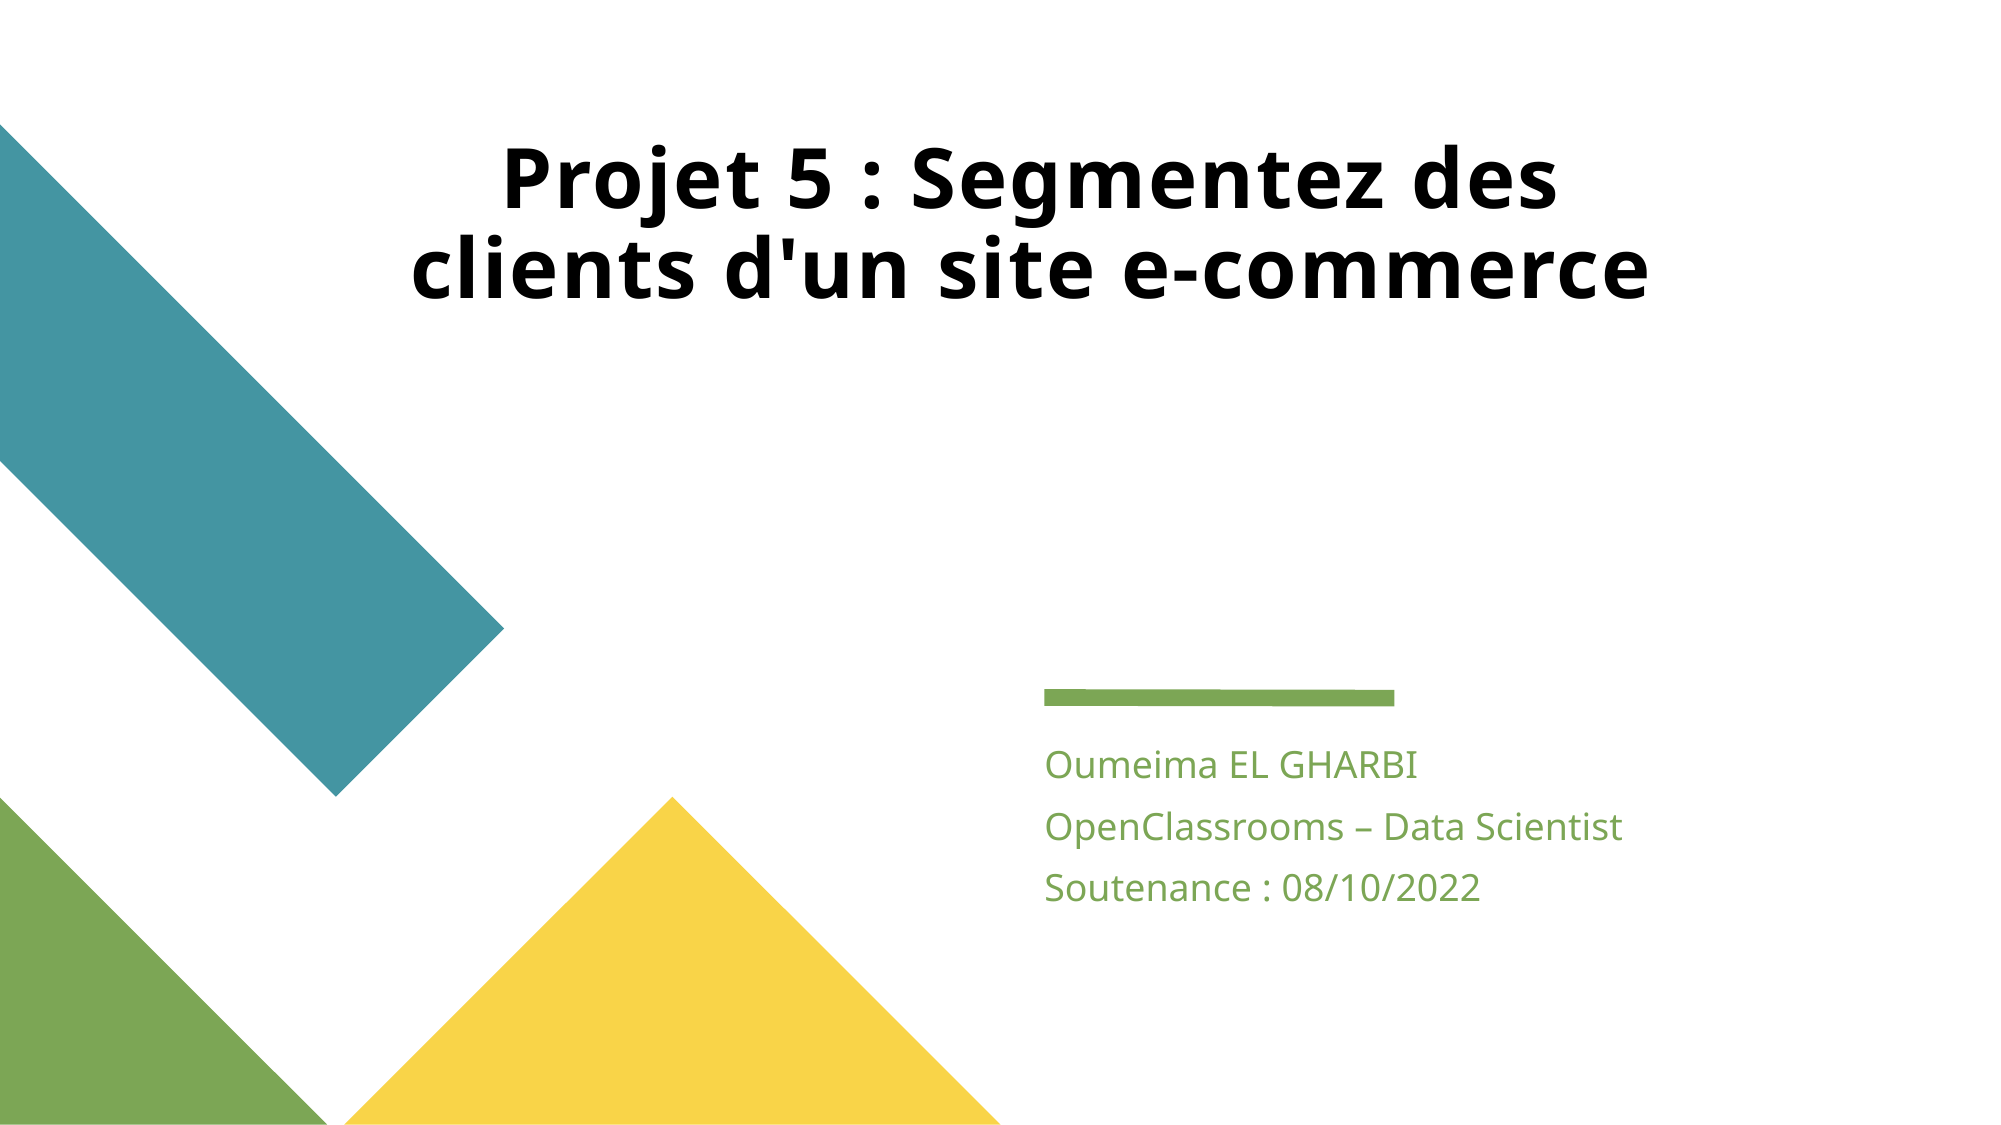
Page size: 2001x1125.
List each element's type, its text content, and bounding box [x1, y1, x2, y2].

title Projet 5 : Segmentez des clients d'un site e-commerce [350, 0, 1712, 317]
list Oumeima EL GHARBI OpenClassrooms – Data Scientist Soutenance : 08/10/2022 [1044, 746, 1946, 944]
